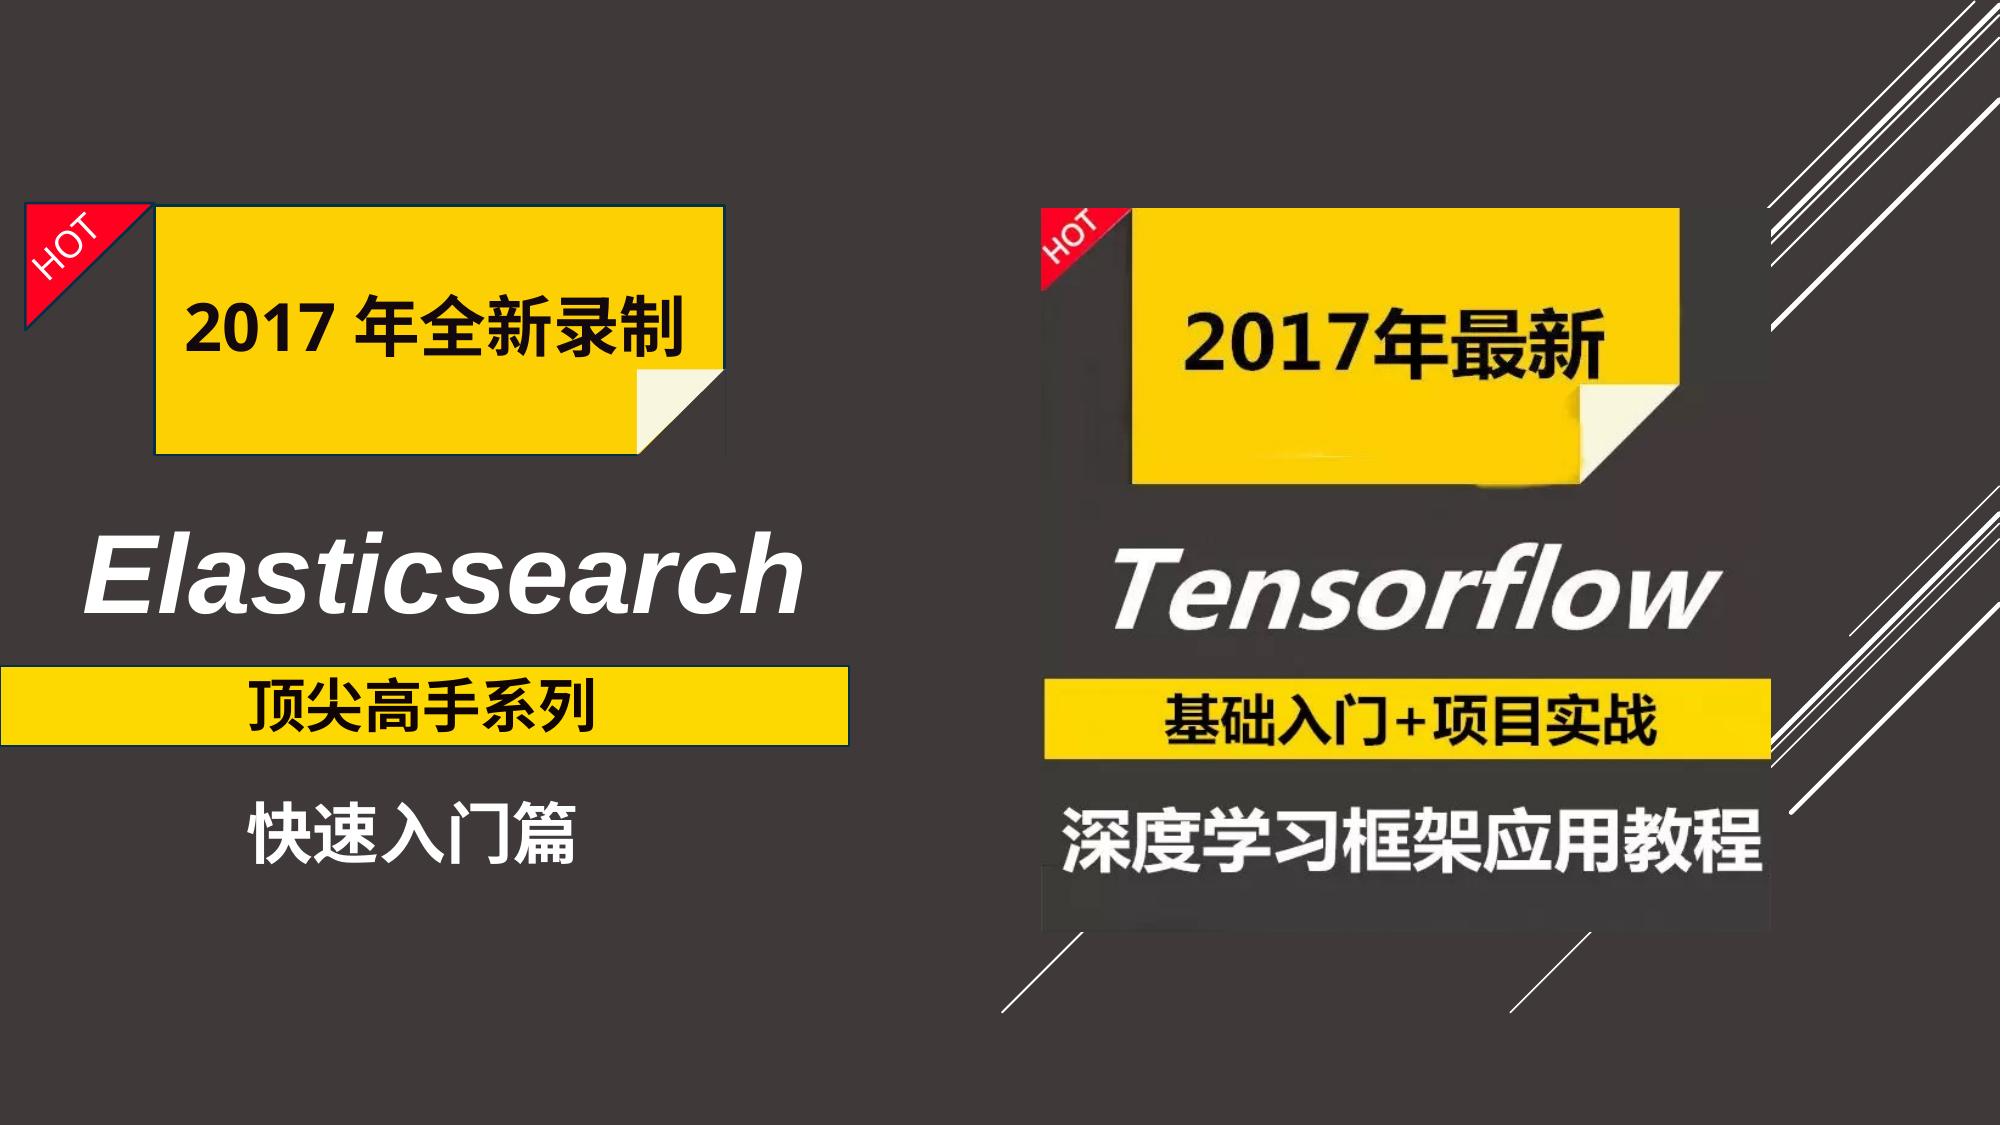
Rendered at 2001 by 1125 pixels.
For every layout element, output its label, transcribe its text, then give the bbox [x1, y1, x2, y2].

text_box 2017年全新录制 [169, 277, 720, 373]
text_box 快速入门篇 [231, 784, 595, 880]
text_box Elasticsearch [24, 493, 865, 643]
text_box 顶尖高手系列 [233, 661, 775, 792]
text_box [24, 201, 156, 332]
text_box HOT [5, 170, 143, 305]
text_box [0, 665, 233, 747]
picture [1041, 208, 1771, 932]
text_box [635, 368, 723, 455]
text_box [153, 204, 726, 456]
text_box [635, 367, 727, 458]
text_box [775, 665, 850, 747]
